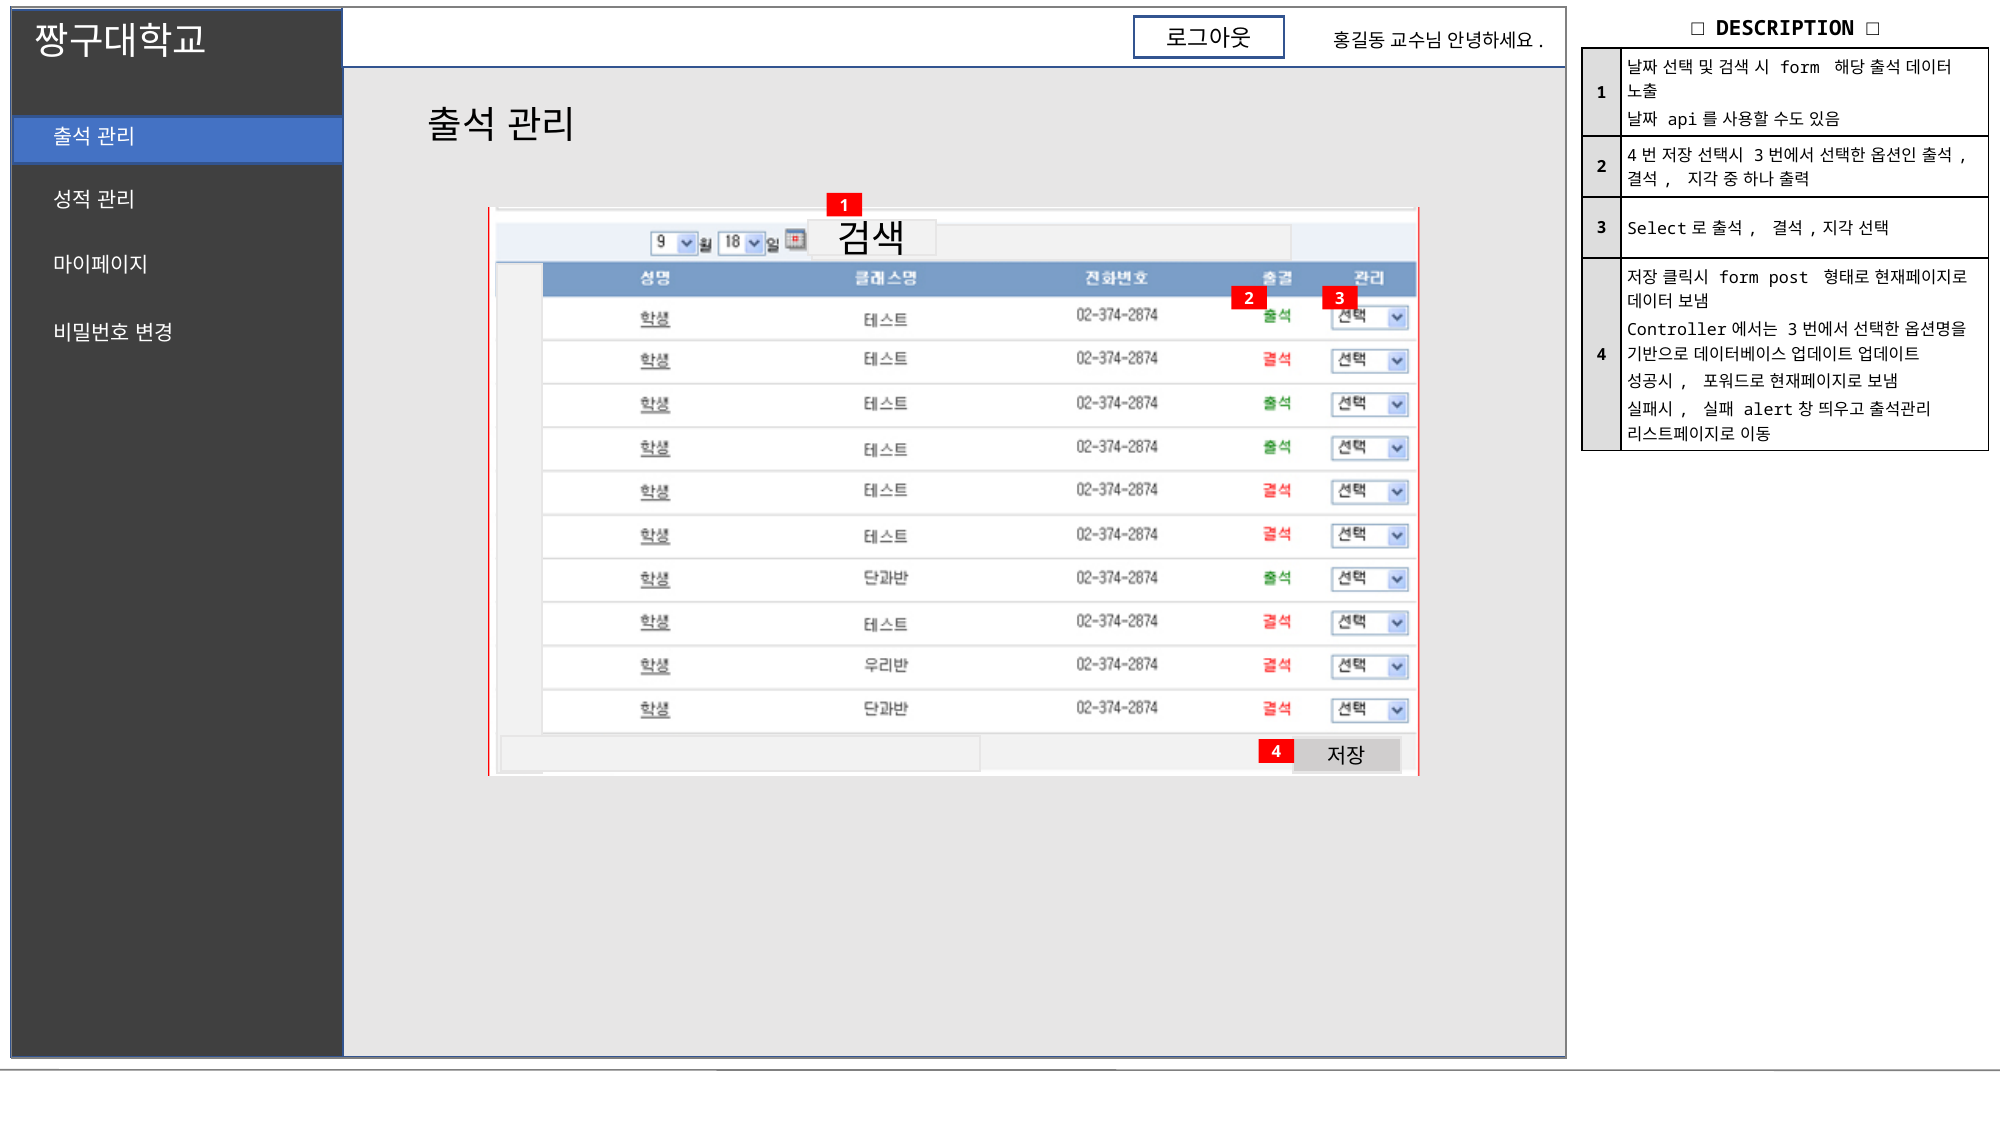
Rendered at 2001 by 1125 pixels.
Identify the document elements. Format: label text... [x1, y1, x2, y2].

text_box 마이페이지 [38, 244, 204, 284]
table_header □ DESCRIPTION □ [1582, 7, 1989, 47]
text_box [488, 207, 1420, 776]
text_box 1 [826, 192, 863, 207]
table_cell Select로 출석, 결석,지각 선택 [1622, 198, 1988, 257]
table_cell 3 [1583, 198, 1620, 257]
text_box 성적 관리 [38, 179, 492, 219]
table_cell 1 [1583, 49, 1620, 135]
text_box 비밀번호 변경 [38, 312, 242, 352]
text_box 로그아웃 [1133, 15, 1285, 59]
table_cell 4 [1583, 259, 1620, 450]
table_cell 날짜 선택 및 검색 시 form 해당 출석 데이터 노출 날짜 api를 사용할 수도 있음 [1622, 49, 1988, 135]
table_cell 4번 저장 선택시 3번에서 선택한 옵션인 출석, 결석, 지각 중 하나 출력 [1622, 137, 1988, 196]
table_cell 2 [1583, 137, 1620, 196]
text_box 출석 관리 [38, 116, 204, 157]
text_box 출석 관리 [412, 94, 591, 154]
table_cell 저장 클릭시 form post 형태로 현재페이지로 데이터 보냄 Controller에서는 3번에서 선택한 옵션명을 기반으로 데이터베이스 업데이트 업데이트 성공시, 포워드로 현재페이지로 보냄 실패시, 실패 alert창 띄우고 출석관리 리스트페이지로 이동 [1622, 259, 1988, 450]
text_box [12, 115, 344, 165]
text_box 홍길동 교수님 안녕하세요. [1319, 21, 1559, 59]
text_box [11, 6, 1566, 1058]
text_box 짱구대학교 [20, 9, 223, 70]
